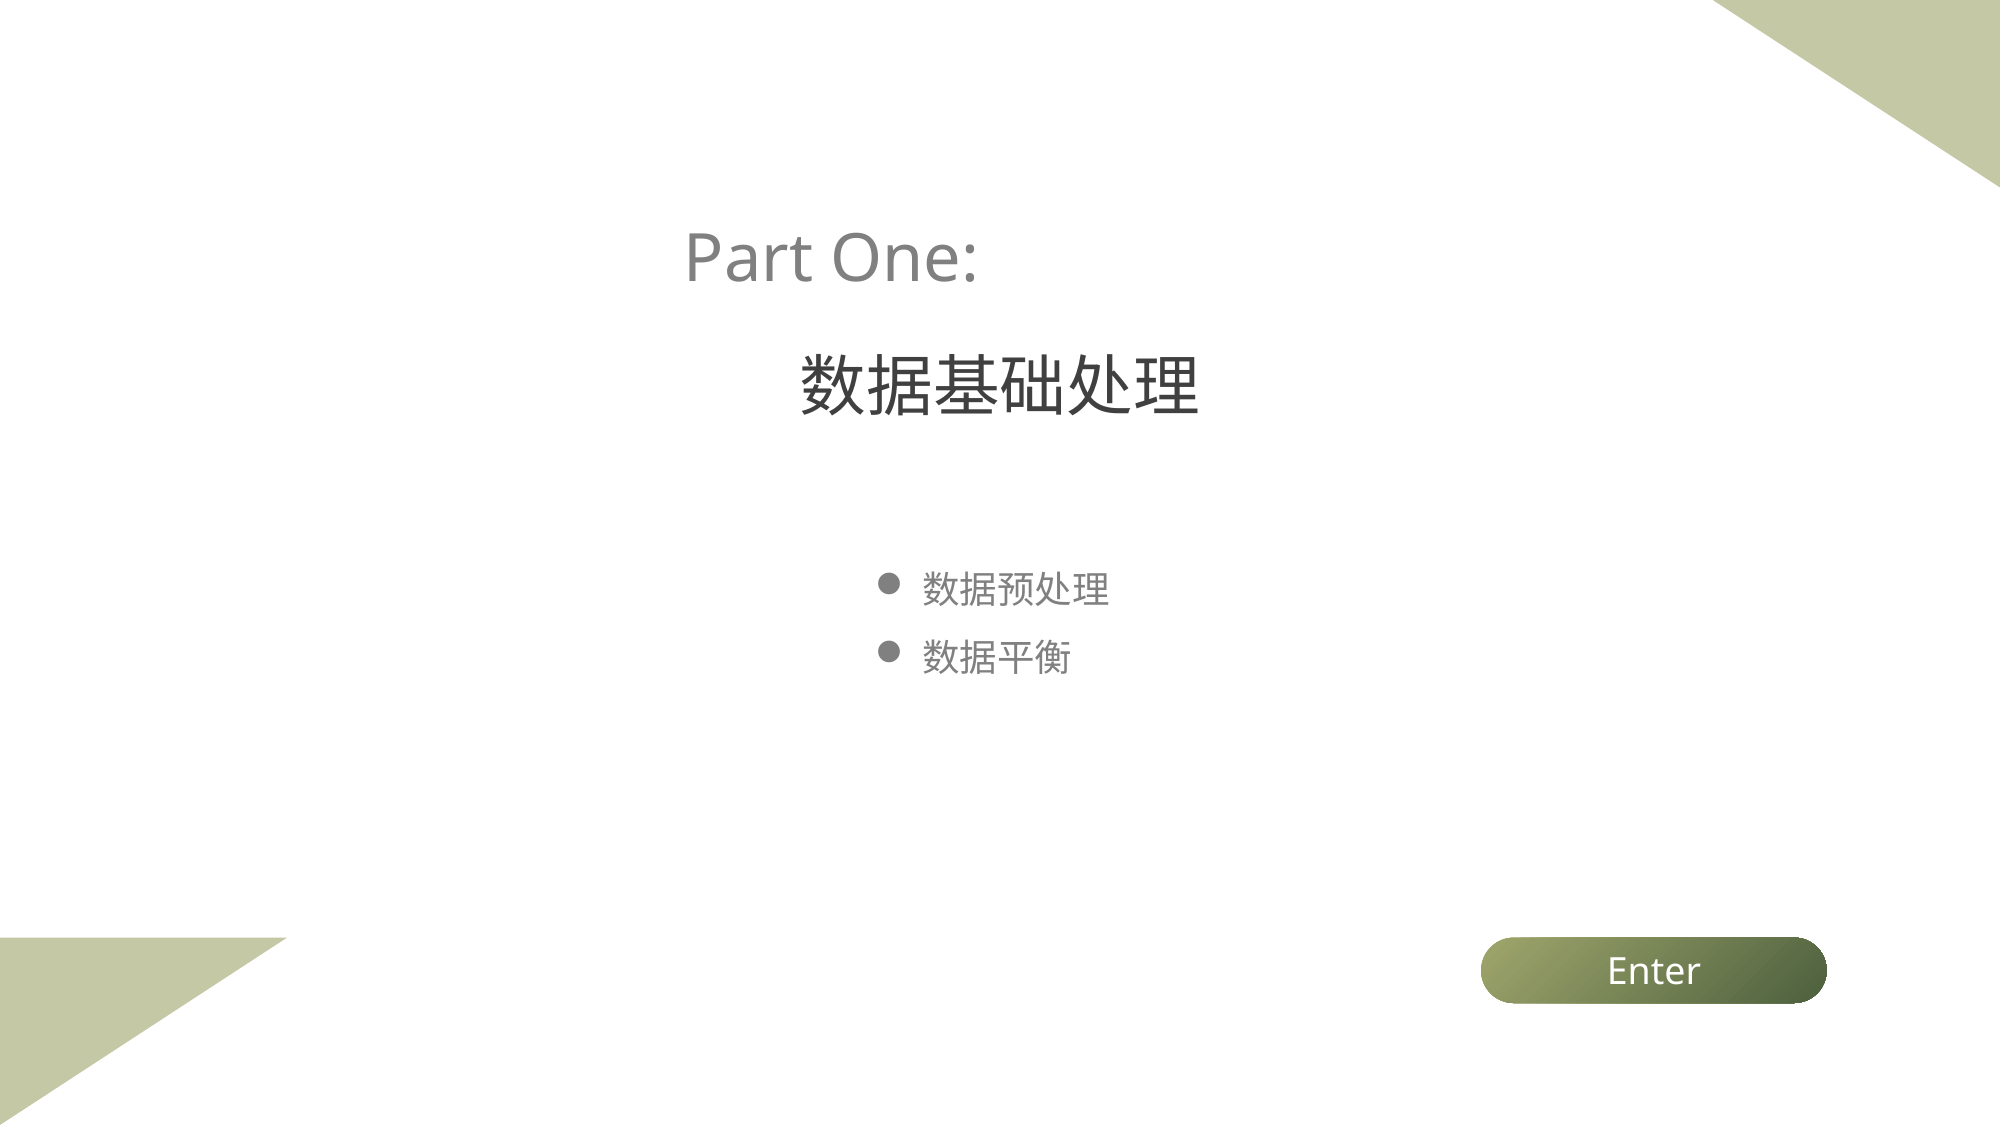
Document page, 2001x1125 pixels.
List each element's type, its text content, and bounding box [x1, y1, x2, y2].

text_box 数据基础处理 [784, 336, 1215, 432]
text_box 数据预处理 数据平衡 [860, 536, 1140, 687]
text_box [1481, 937, 1827, 1004]
text_box [1710, 0, 2000, 189]
text_box [0, 936, 291, 1125]
text_box Part One: [668, 207, 1192, 273]
